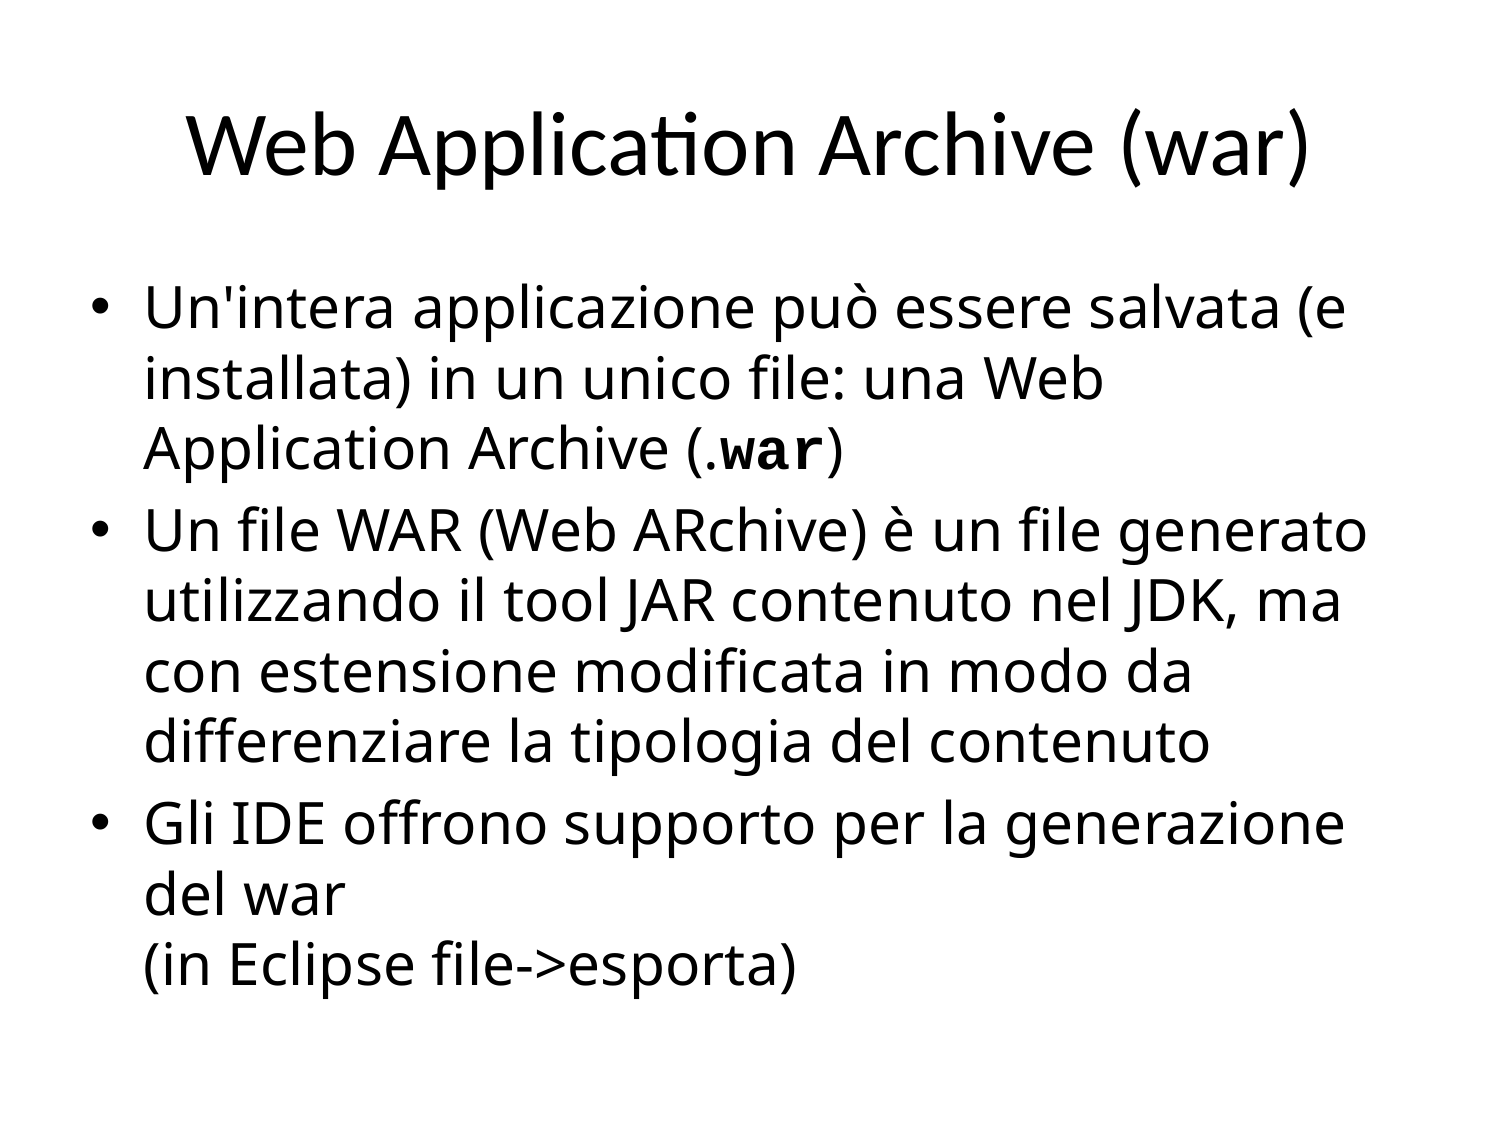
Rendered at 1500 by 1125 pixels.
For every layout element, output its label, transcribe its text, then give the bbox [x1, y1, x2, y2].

title Web Application Archive (war) [75, 45, 1425, 233]
list Un'intera applicazione può essere salvata (e installata) in un unico file: una Web Application Archive (.war) Un file WAR (Web ARchive) è un file generato utilizzando il tool JAR contenuto nel JDK, ma con estensione modificata in modo da differenziare la tipologia del contenuto Gli IDE offrono supporto per la generazione del war (in Eclipse file->esporta) [75, 262, 1425, 1005]
